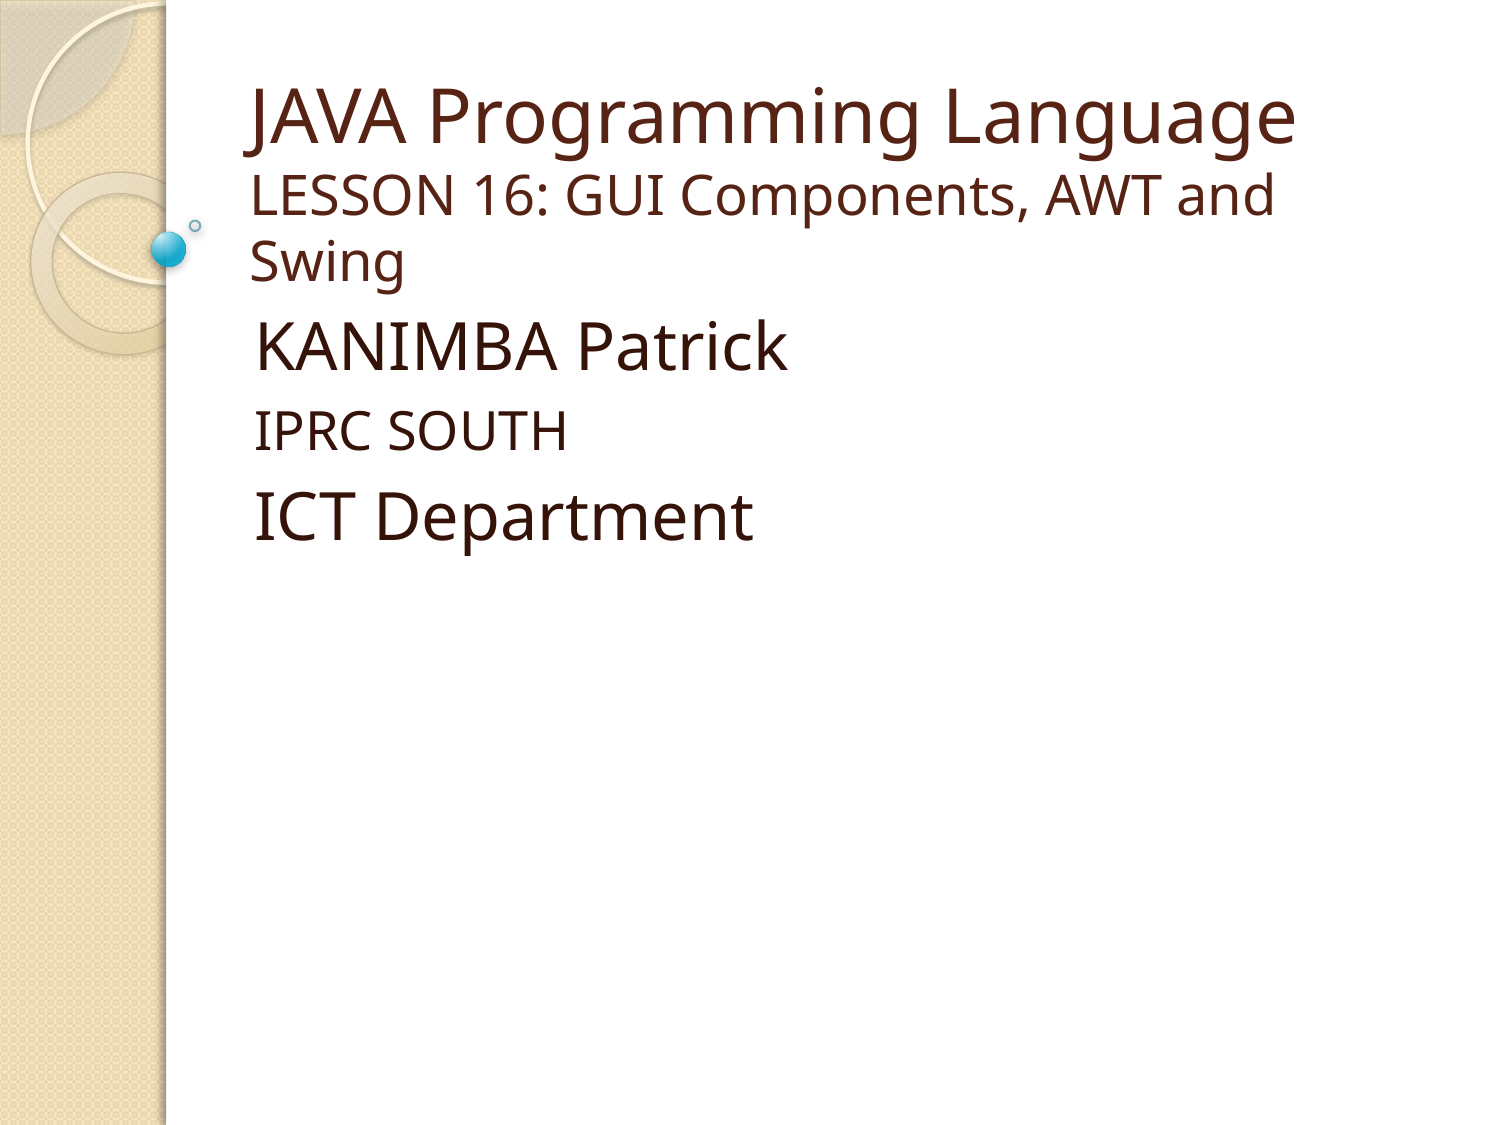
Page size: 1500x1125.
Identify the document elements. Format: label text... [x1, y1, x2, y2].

subtitle KANIMBA Patrick IPRC SOUTH ICT Department [234, 303, 1450, 591]
title JAVA Programming Language LESSON 16: GUI Components, AWT and Swing [234, 59, 1450, 301]
